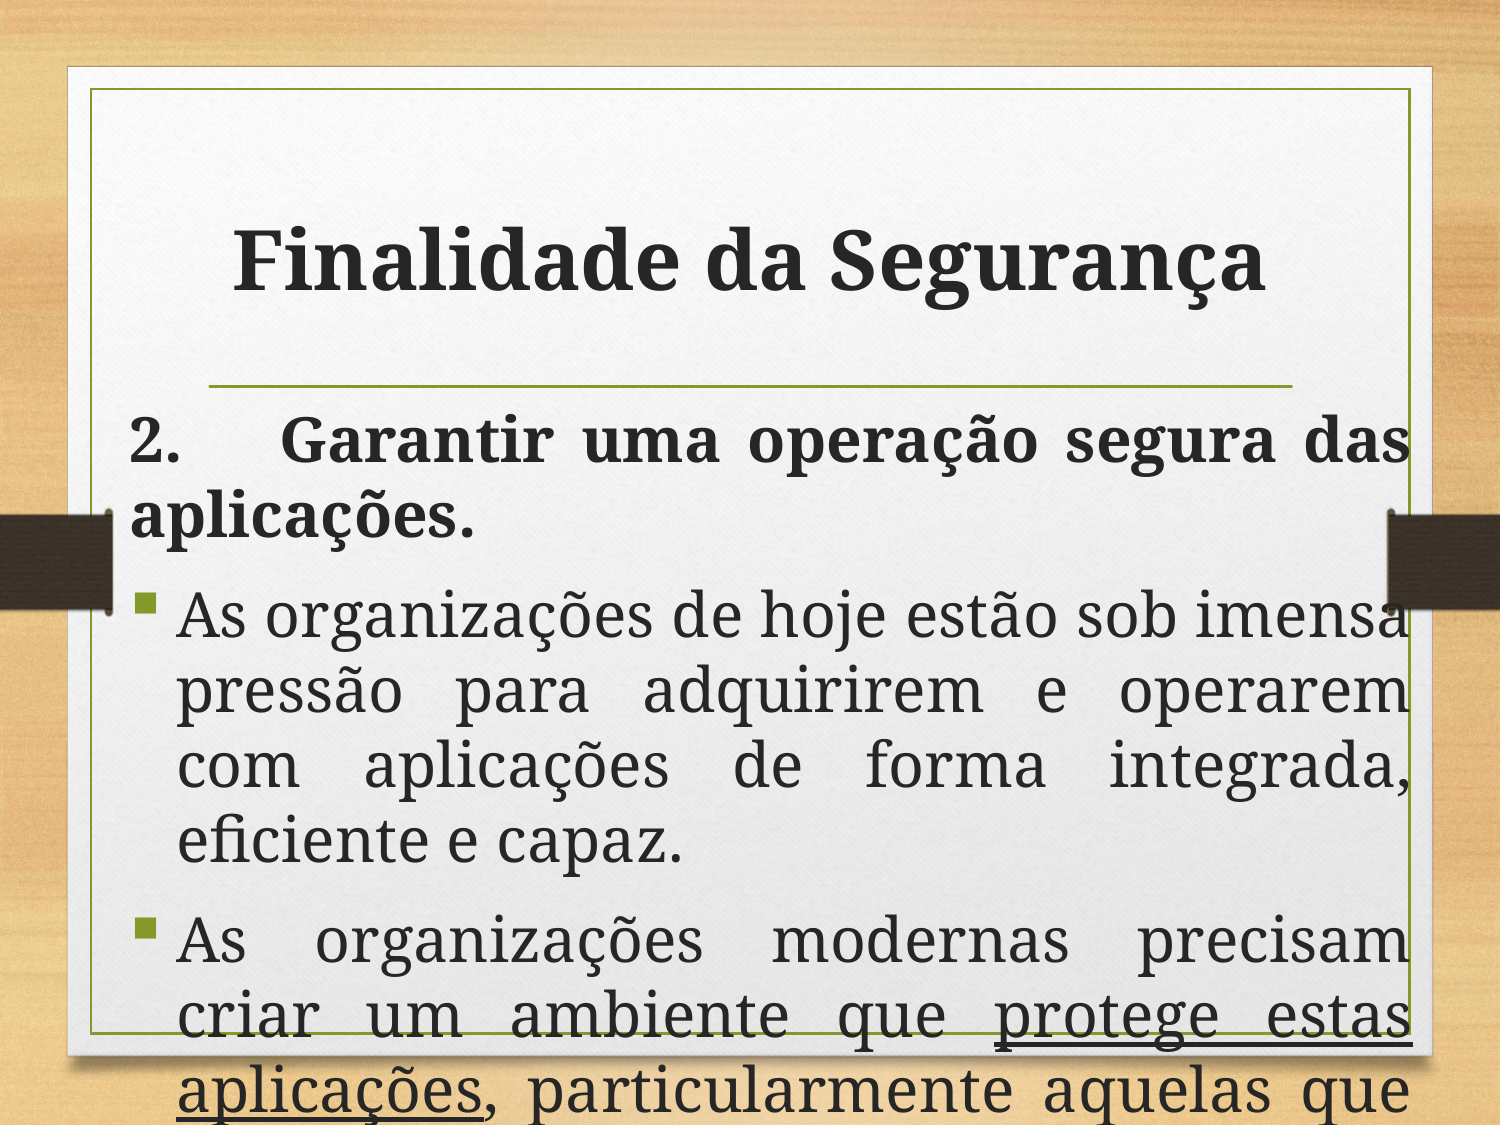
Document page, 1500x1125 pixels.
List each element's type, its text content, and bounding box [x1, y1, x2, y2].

title Finalidade da Segurança [193, 150, 1309, 365]
picture [0, 0, 1500, 1125]
list 2. Garantir uma operação segura das aplicações. As organizações de hoje estão sob imensa pressão para adquirirem e operarem com aplicações de forma integrada, eficiente e capaz. As organizações modernas precisam criar um ambiente que protege estas aplicações, particularmente aquelas que são mais importantes. [114, 392, 1429, 1062]
